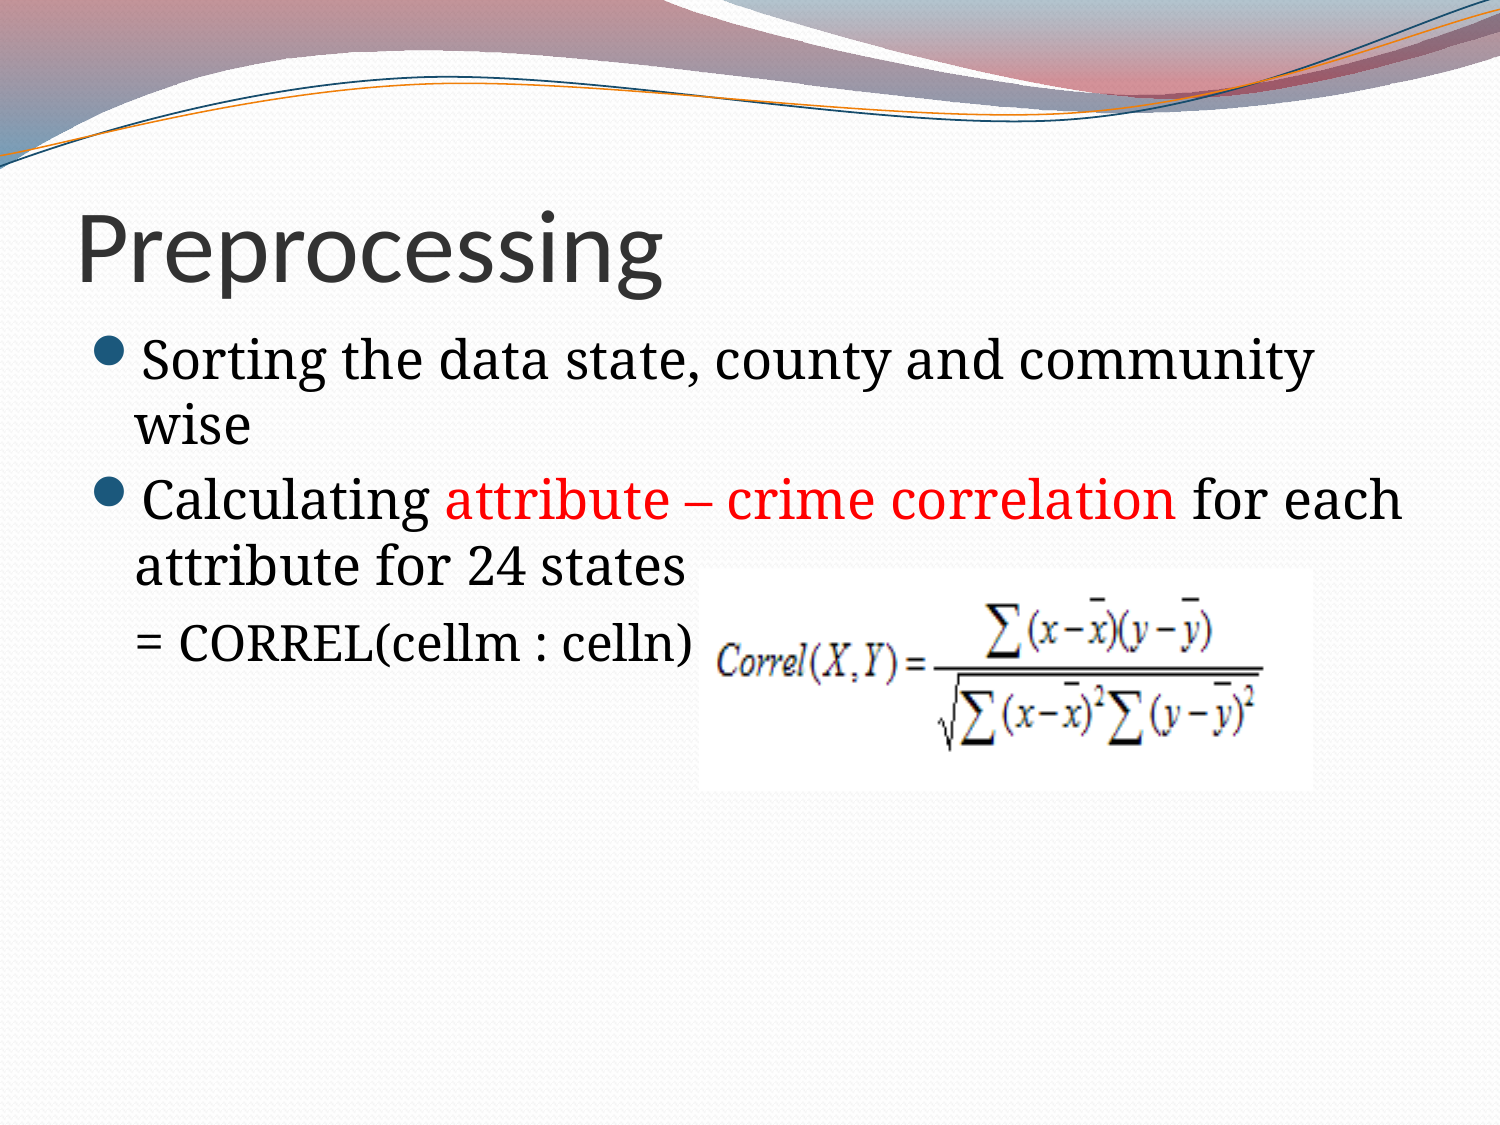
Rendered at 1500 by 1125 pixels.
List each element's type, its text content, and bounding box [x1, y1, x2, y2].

list Sorting the data state, county and community wise Calculating attribute – crime correlation for each attribute for 24 states = CORREL(cellm : celln) [75, 317, 1425, 1038]
title Preprocessing [75, 115, 1425, 303]
table_cell Tampa City [692, 570, 1319, 804]
picture [699, 569, 1313, 791]
